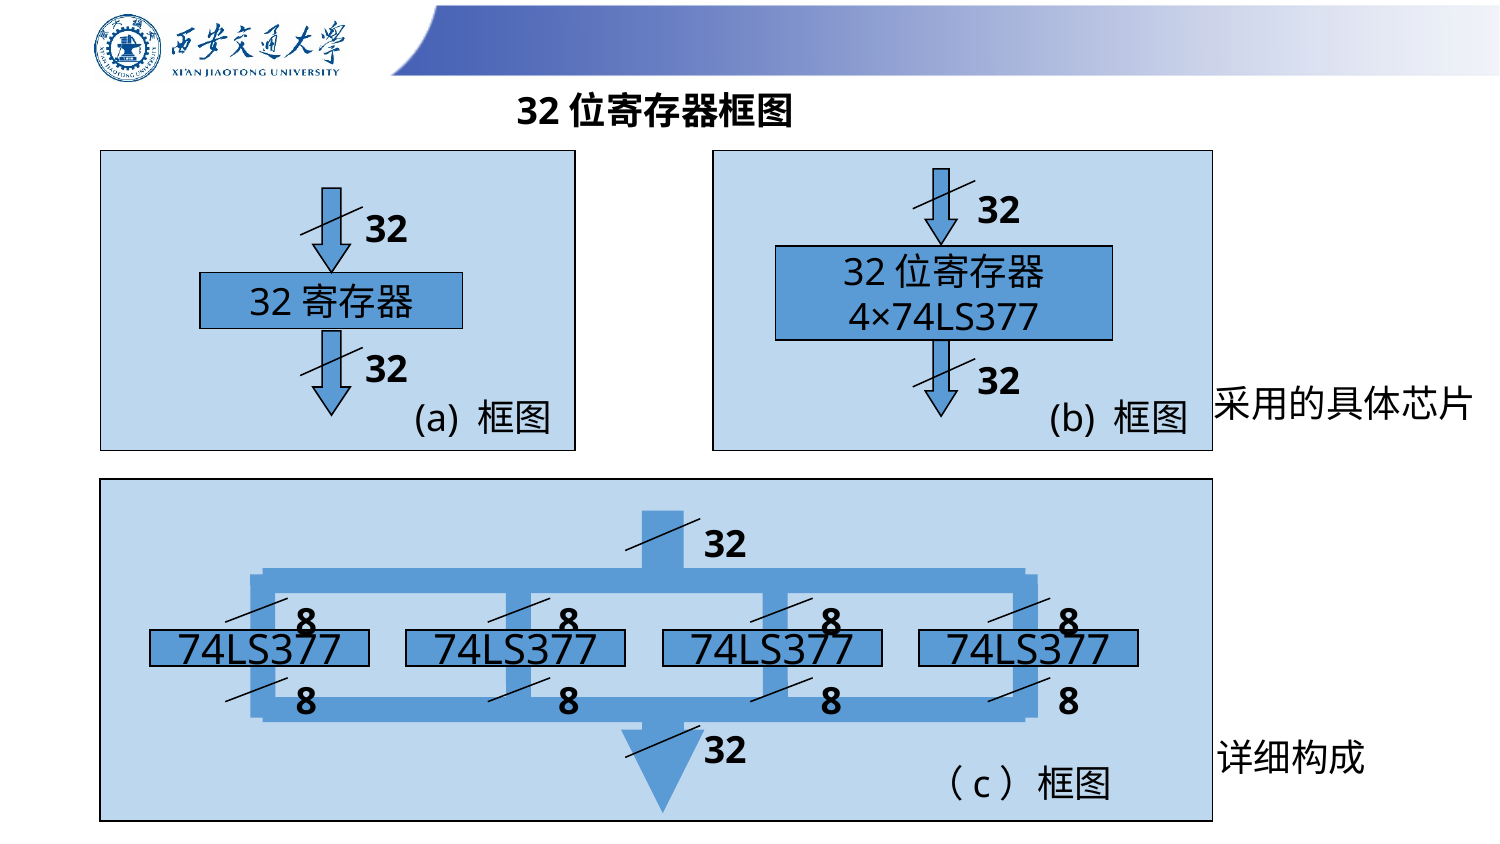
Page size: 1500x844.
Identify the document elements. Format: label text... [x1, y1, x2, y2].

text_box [100, 478, 1213, 821]
title 32位寄存器框图 [501, 84, 844, 162]
picture [0, 0, 1500, 844]
text_box 详细构成 [1213, 731, 1388, 810]
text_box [100, 150, 609, 451]
text_box 采用的具体芯片 [1198, 378, 1500, 456]
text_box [712, 150, 1282, 451]
